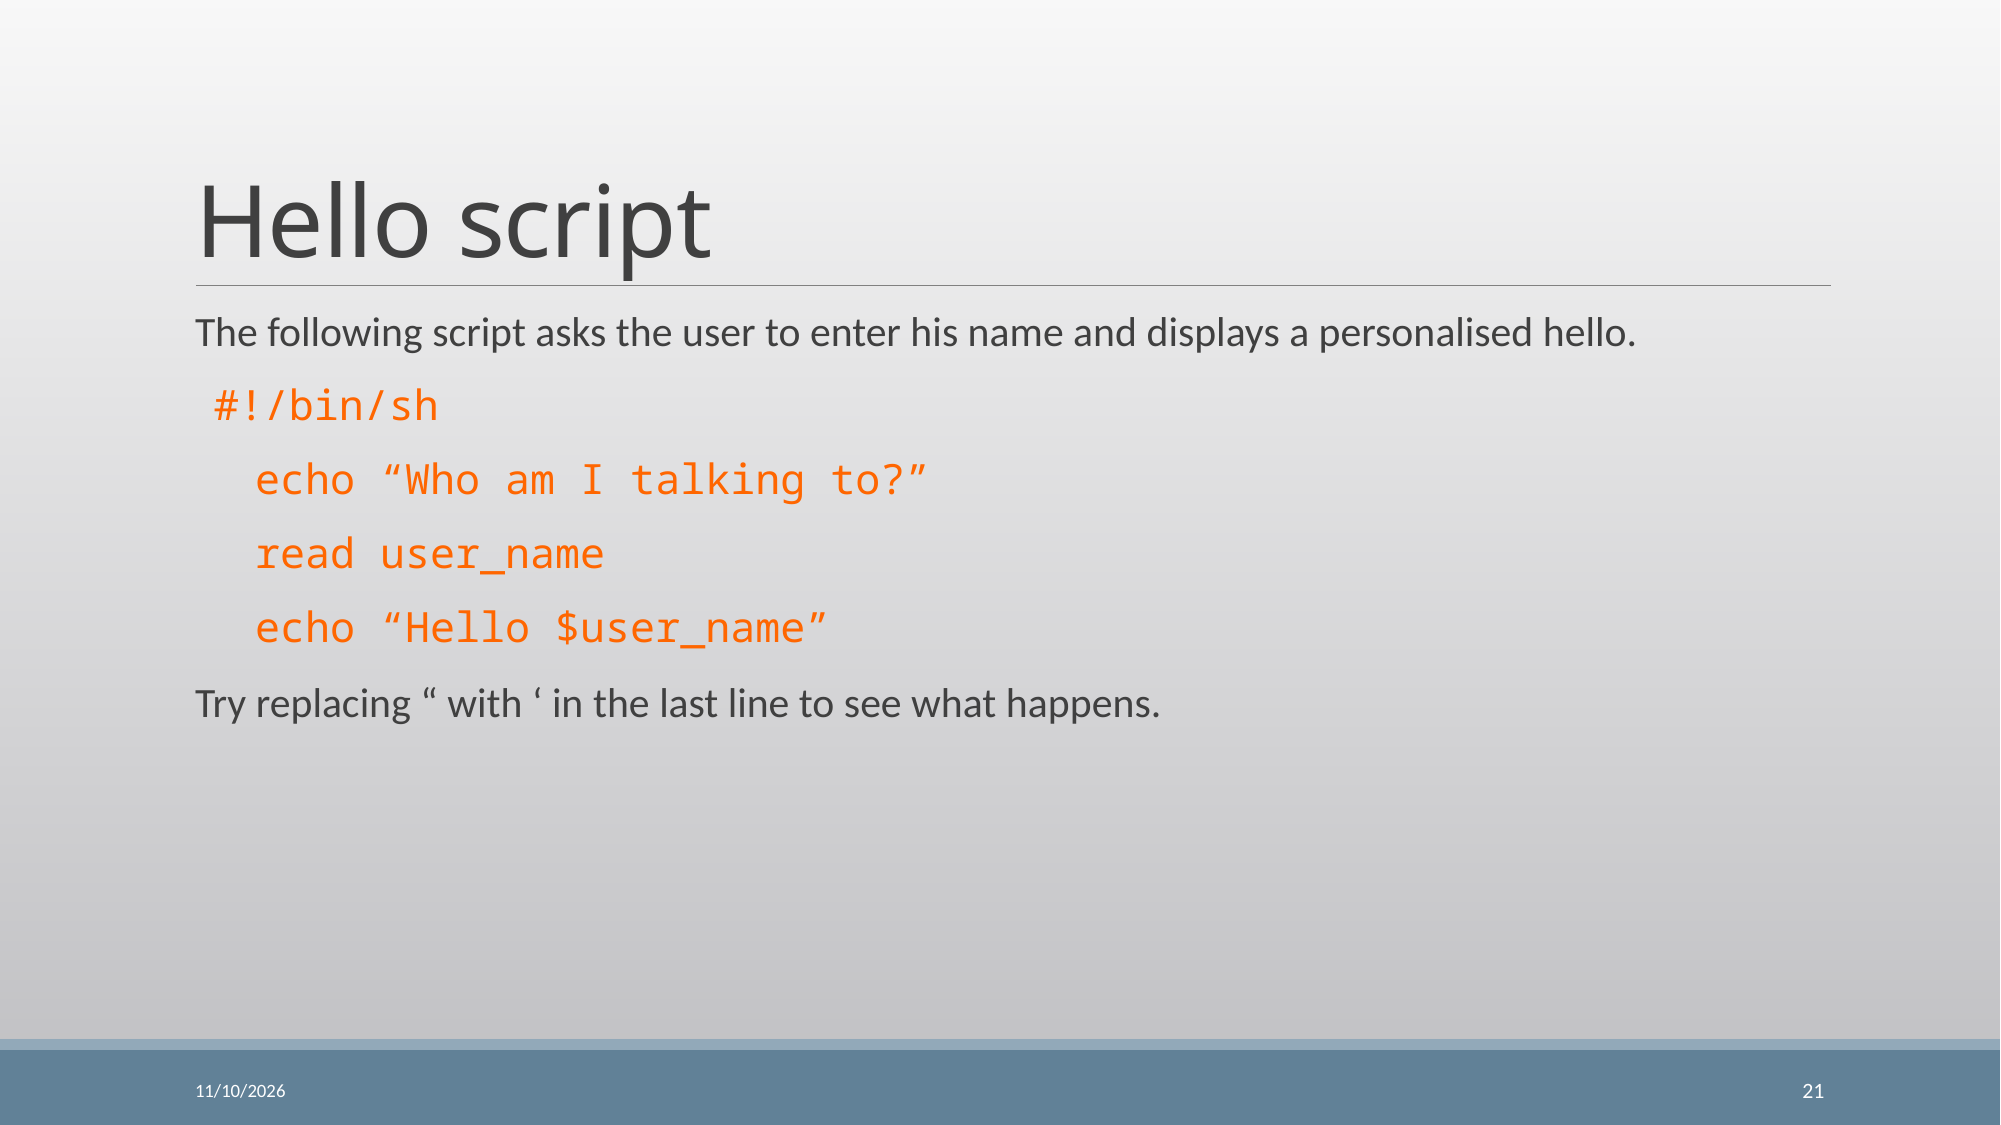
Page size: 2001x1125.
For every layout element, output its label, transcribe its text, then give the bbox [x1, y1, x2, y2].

list The following script asks the user to enter his name and displays a personalised hello. #!/bin/sh echo “Who am I talking to?” read user_name echo “Hello $user_name” Try replacing “ with ‘ in the last line to see what happens. [180, 302, 1830, 963]
slide_number 21 [1624, 1059, 1840, 1120]
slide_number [180, 1059, 586, 1120]
title Hello script [180, 47, 1830, 285]
